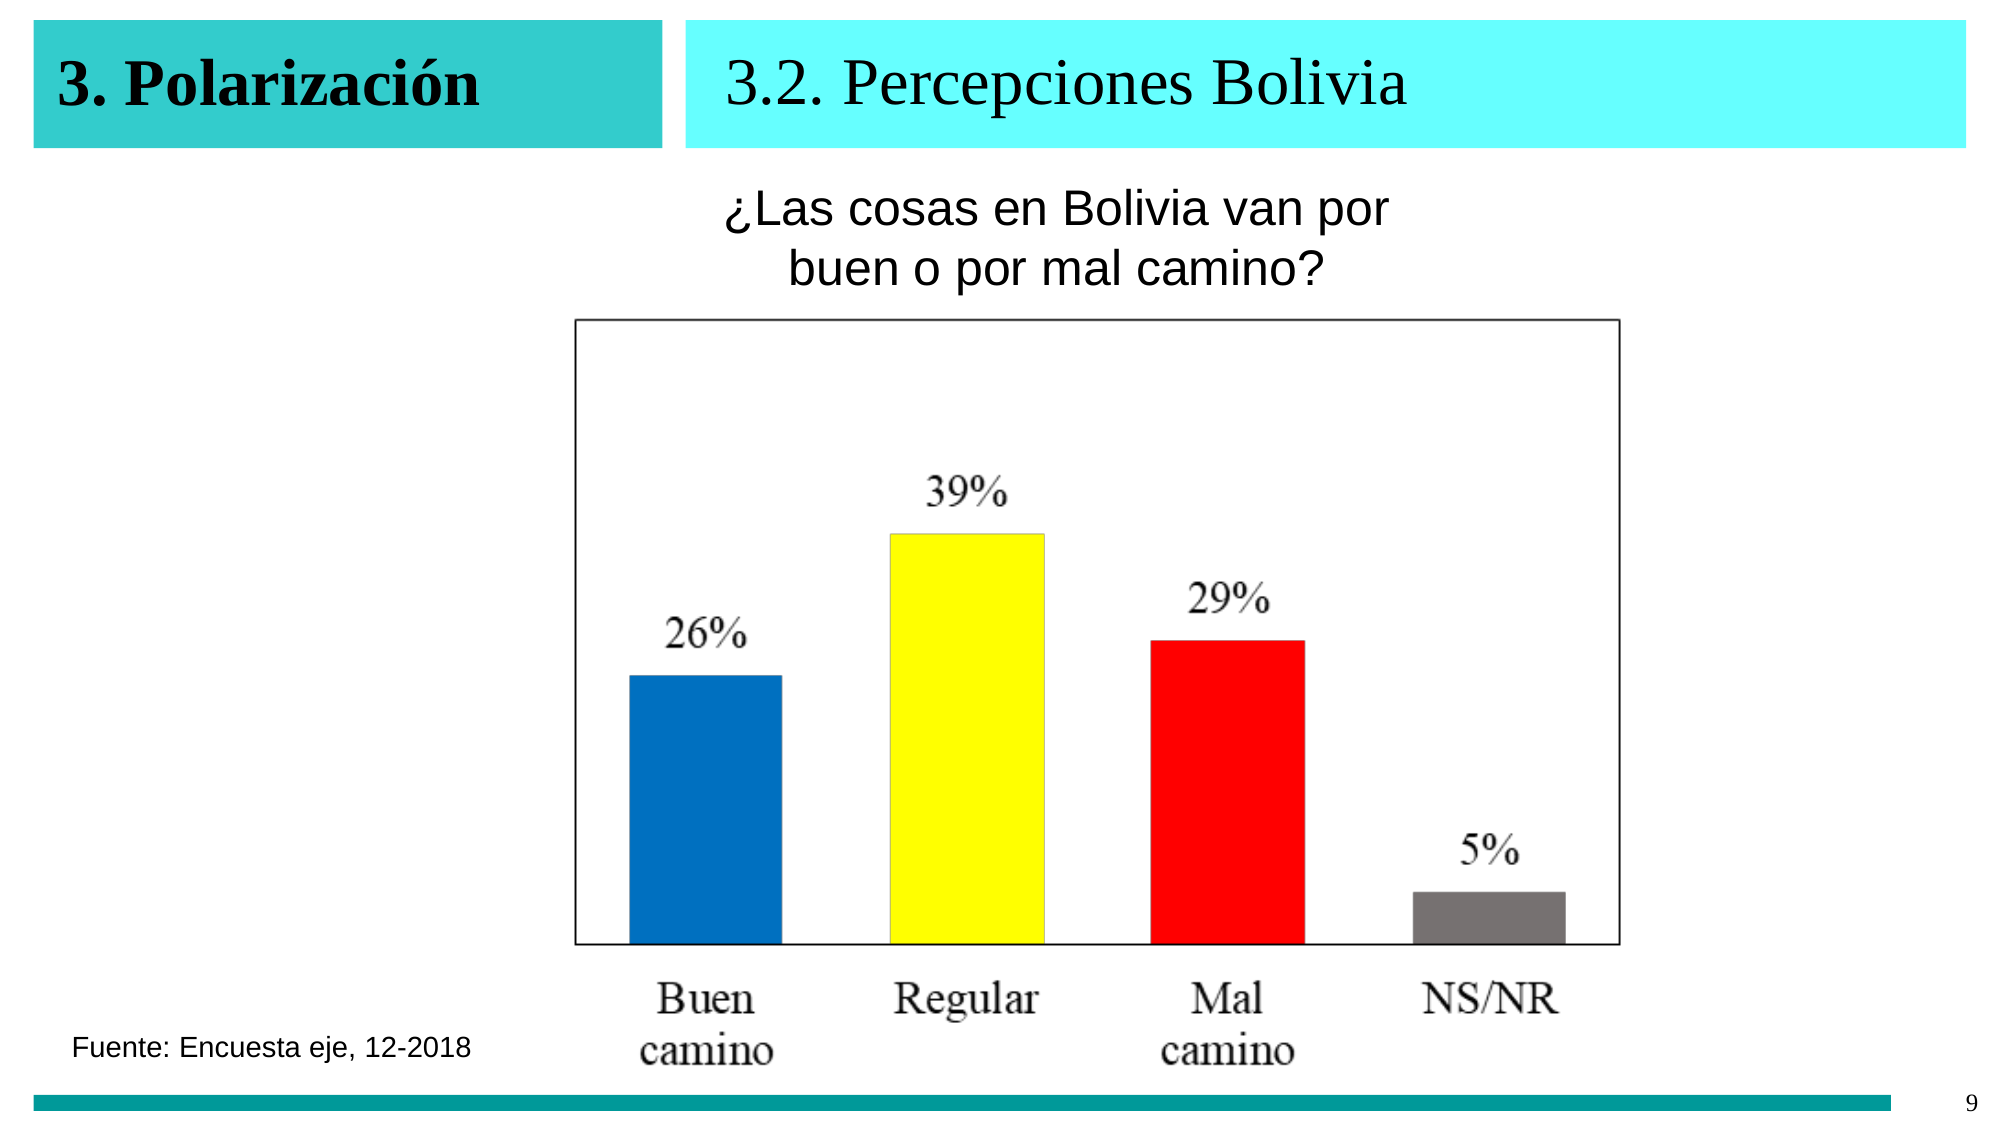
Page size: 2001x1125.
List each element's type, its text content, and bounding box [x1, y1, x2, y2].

text_box 3. Polarización [42, 36, 641, 133]
text_box ¿Las cosas en Bolivia van por buen o por mal camino? [680, 167, 1434, 278]
slide_number ‹#› [1543, 1071, 1994, 1125]
text_box 3.2. Percepciones Bolivia [710, 39, 1953, 137]
text_box Fuente: Encuesta eje, 12-2018 [56, 1020, 489, 1072]
picture [541, 279, 1654, 1102]
